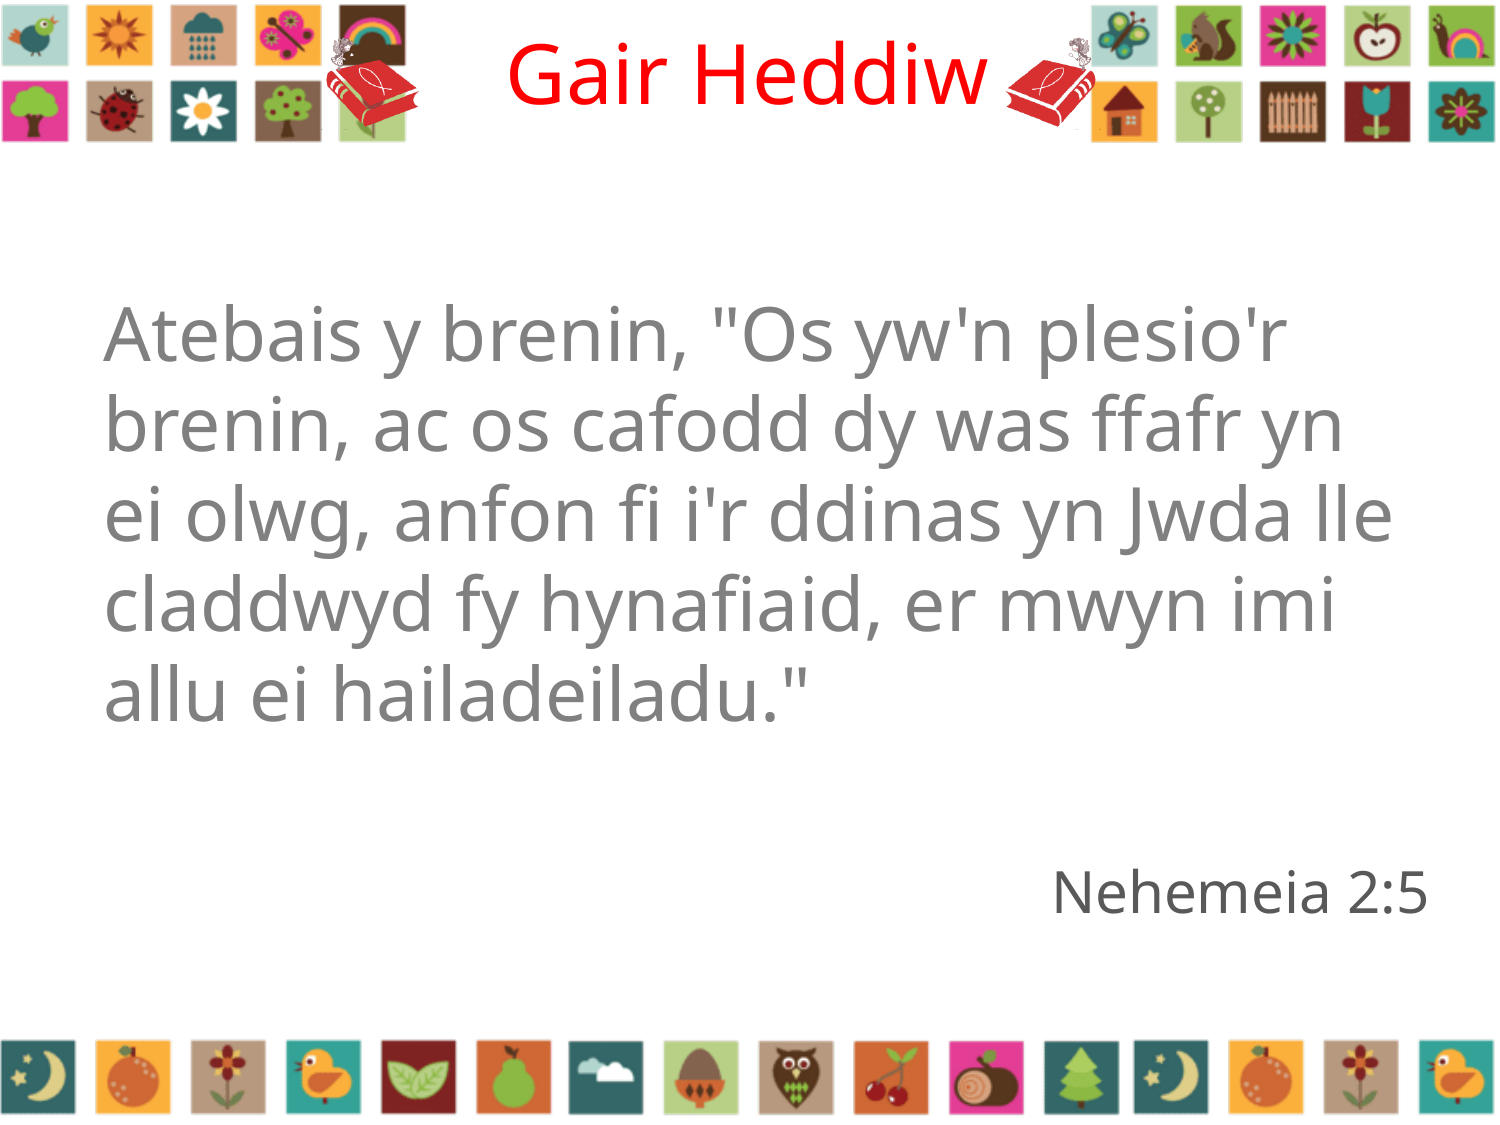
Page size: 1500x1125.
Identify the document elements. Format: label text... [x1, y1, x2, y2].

text_box Atebais y brenin, "Os yw'n plesio'r brenin, ac os cafodd dy was ffafr yn ei olwg, anfon fi i'r ddinas yn Jwda lle claddwyd fy hynafiaid, er mwyn imi allu ei hailadeiladu." [88, 278, 1436, 744]
picture [974, 3, 1500, 150]
picture [0, 3, 451, 150]
text_box Gair Heddiw [425, 13, 1078, 129]
text_box Nehemeia 2:5 [812, 848, 1444, 933]
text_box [0, 1028, 1500, 1118]
